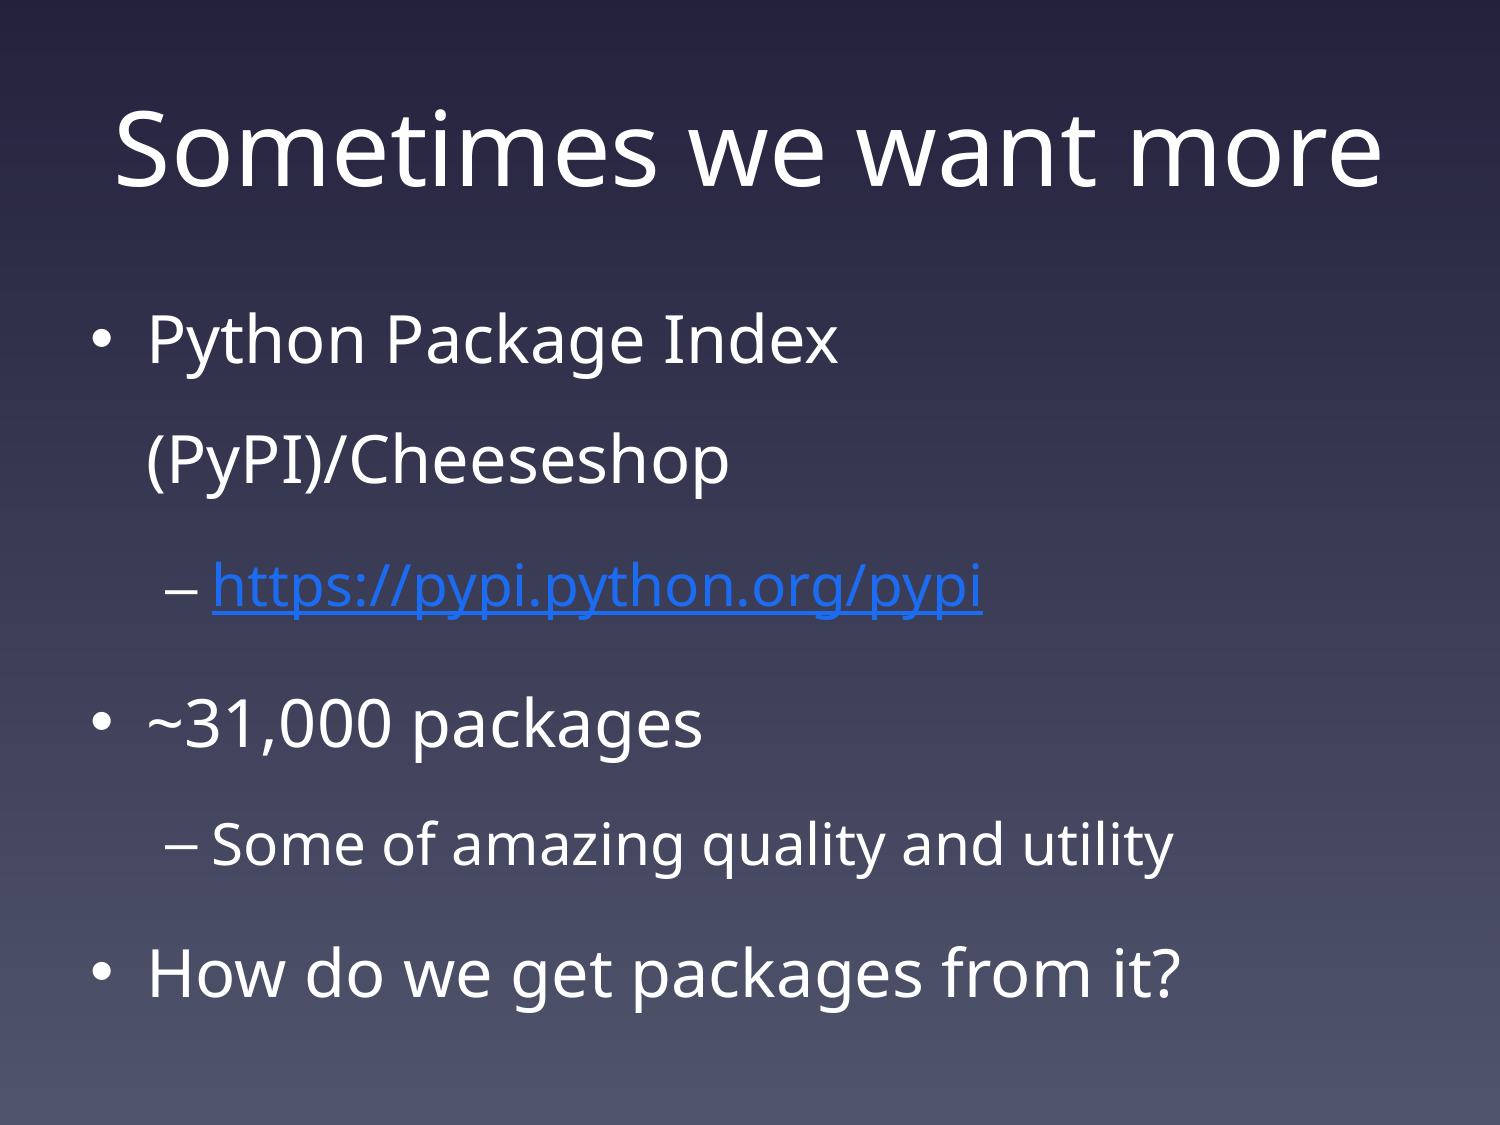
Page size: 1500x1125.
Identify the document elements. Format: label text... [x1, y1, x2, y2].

list Python Package Index (PyPI)/Cheeseshop https://pypi.python.org/pypi ~31,000 packages Some of amazing quality and utility How do we get packages from it? [75, 262, 1425, 1005]
title Sometimes we want more [75, 75, 1425, 262]
